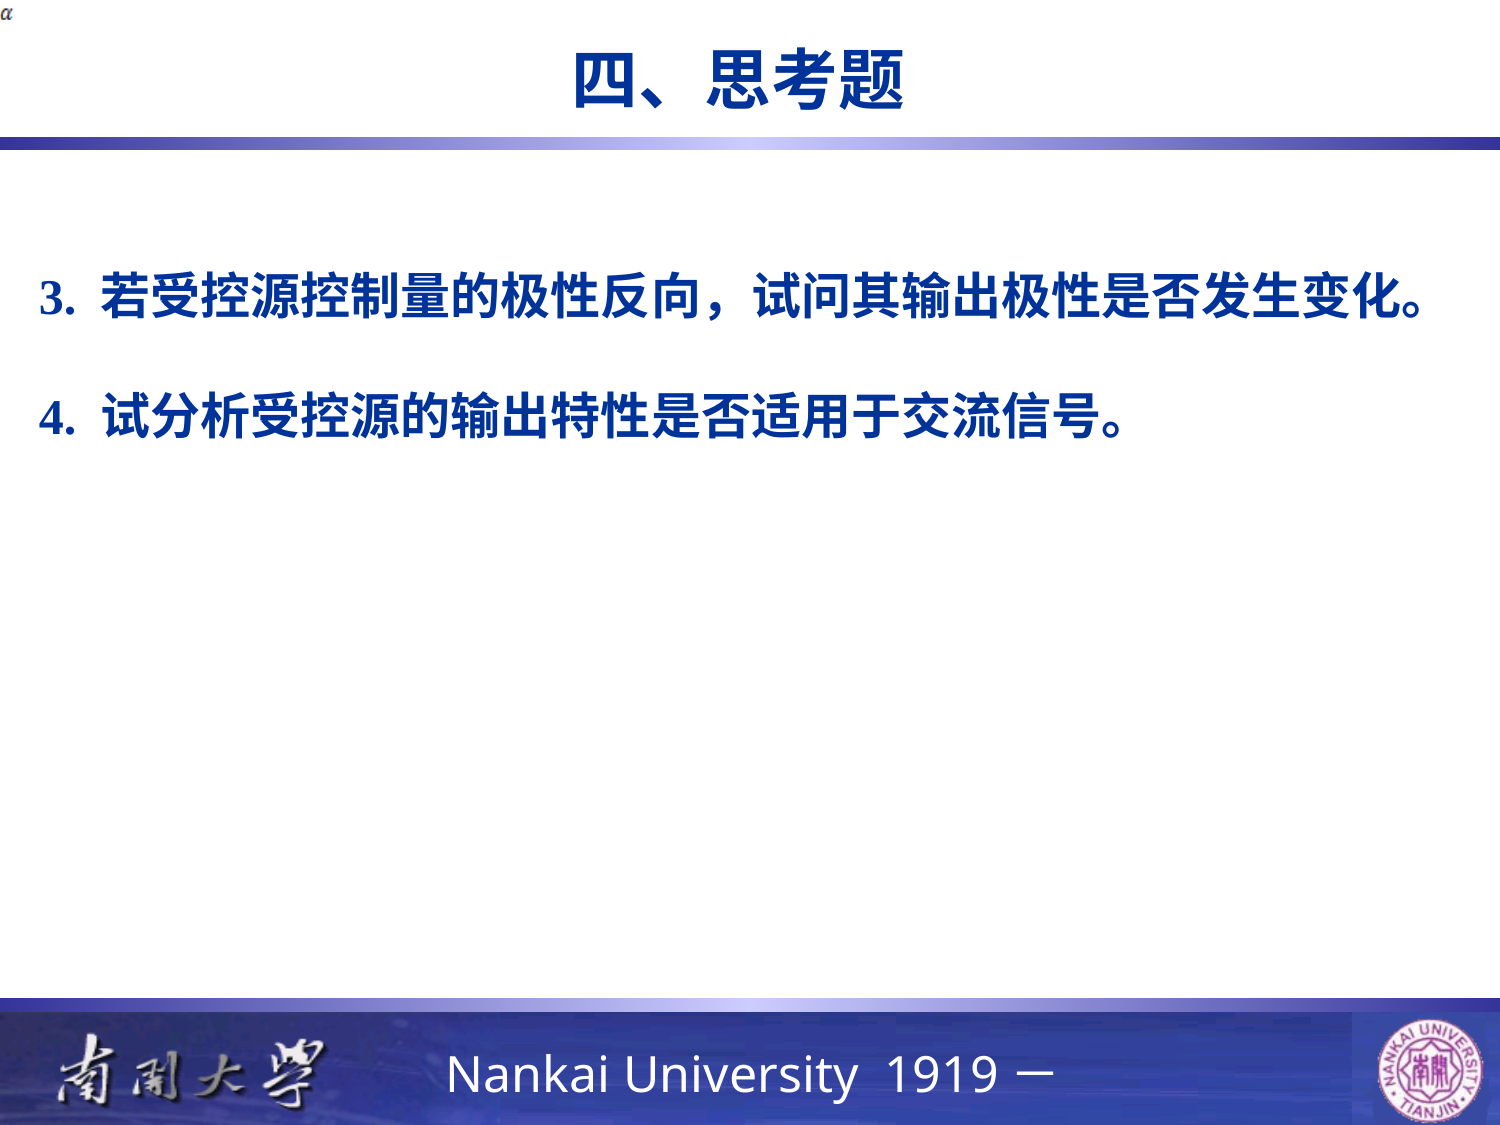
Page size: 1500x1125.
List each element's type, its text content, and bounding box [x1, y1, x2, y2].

picture [0, 1011, 1500, 1125]
picture [0, 0, 14, 25]
text_box 四、思考题 [242, 30, 1235, 126]
text_box 3. 若受控源控制量的极性反向，试问其输出极性是否发生变化。 4. 试分析受控源的输出特性是否适用于交流信号。 [24, 256, 1475, 452]
